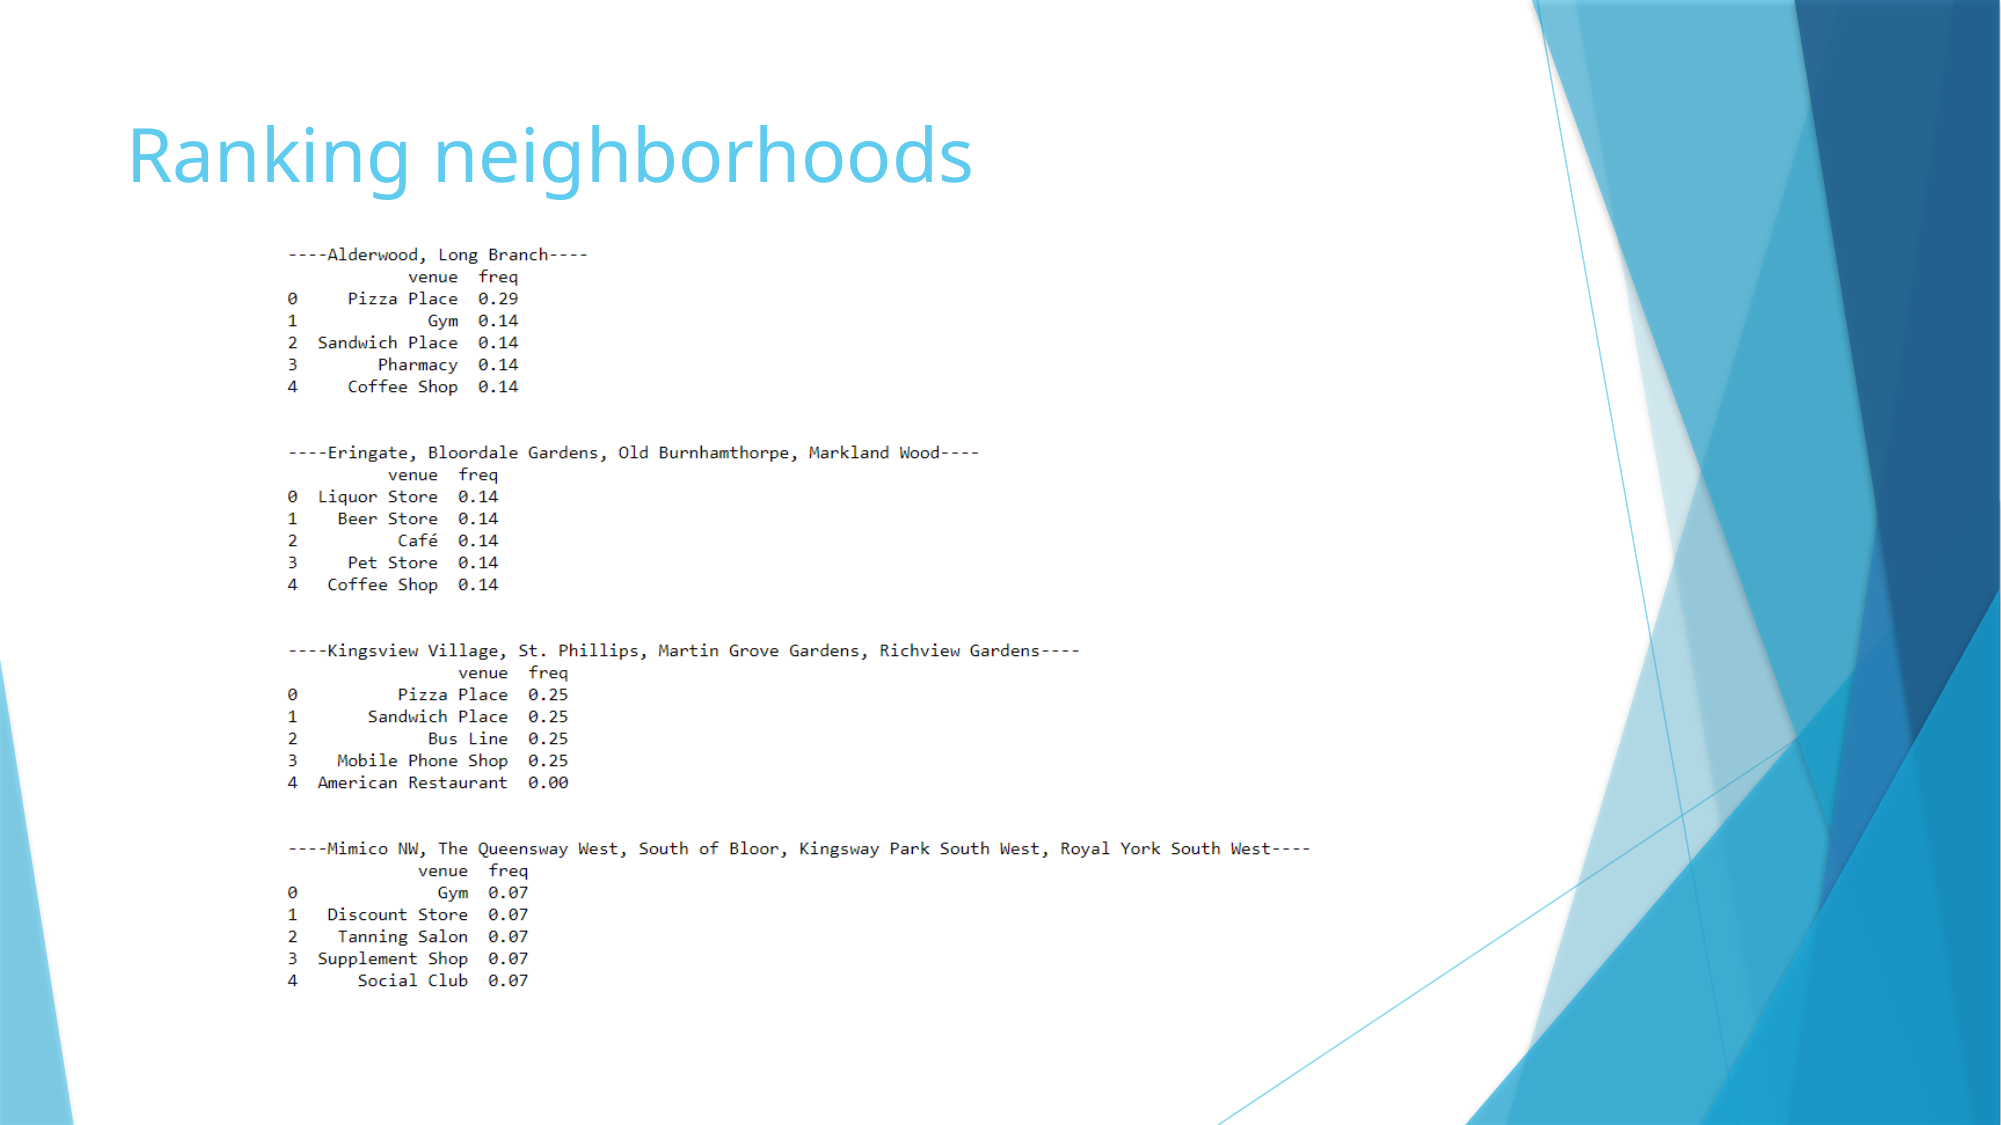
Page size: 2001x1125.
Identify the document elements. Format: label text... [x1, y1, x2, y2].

title Ranking neighborhoods [111, 99, 1522, 317]
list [271, 242, 1313, 1000]
